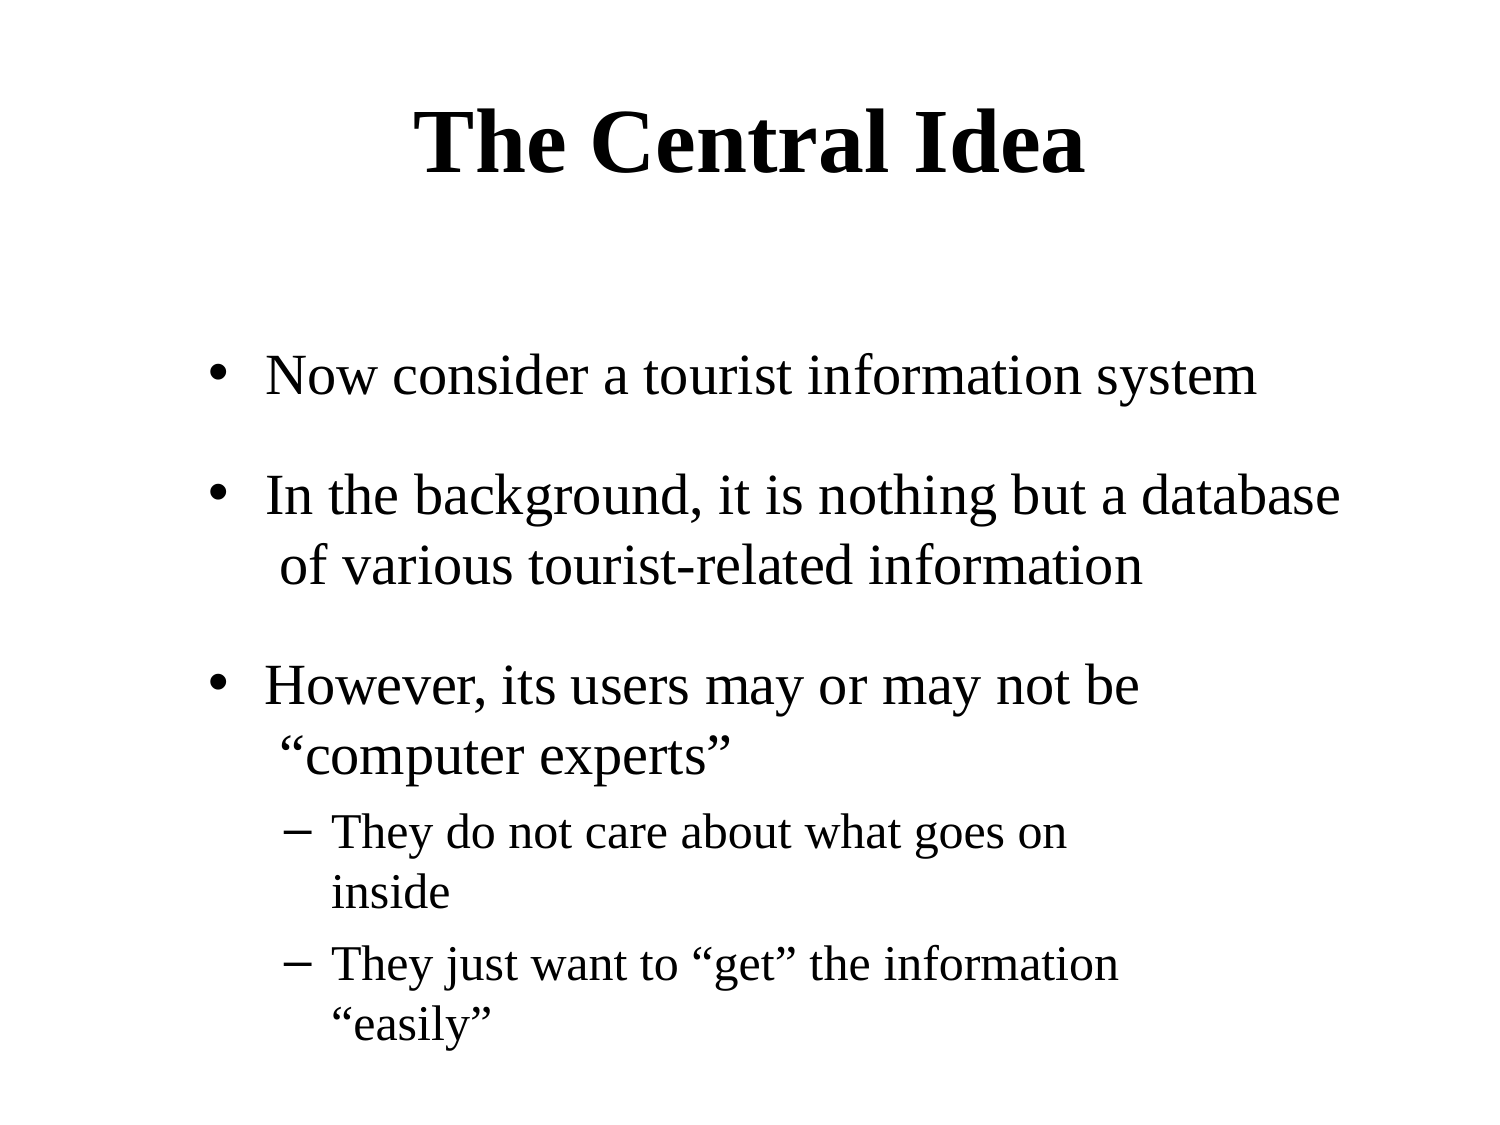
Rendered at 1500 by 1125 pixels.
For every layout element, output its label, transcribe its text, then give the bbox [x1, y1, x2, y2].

text_box Now consider a tourist information system In the background, it is nothing but a database of various tourist-related information However, its users may or may not be “computer experts” They do not care about what goes on inside They just want to “get” the information “easily” [206, 334, 1344, 1051]
title The Central Idea [411, 78, 1088, 269]
